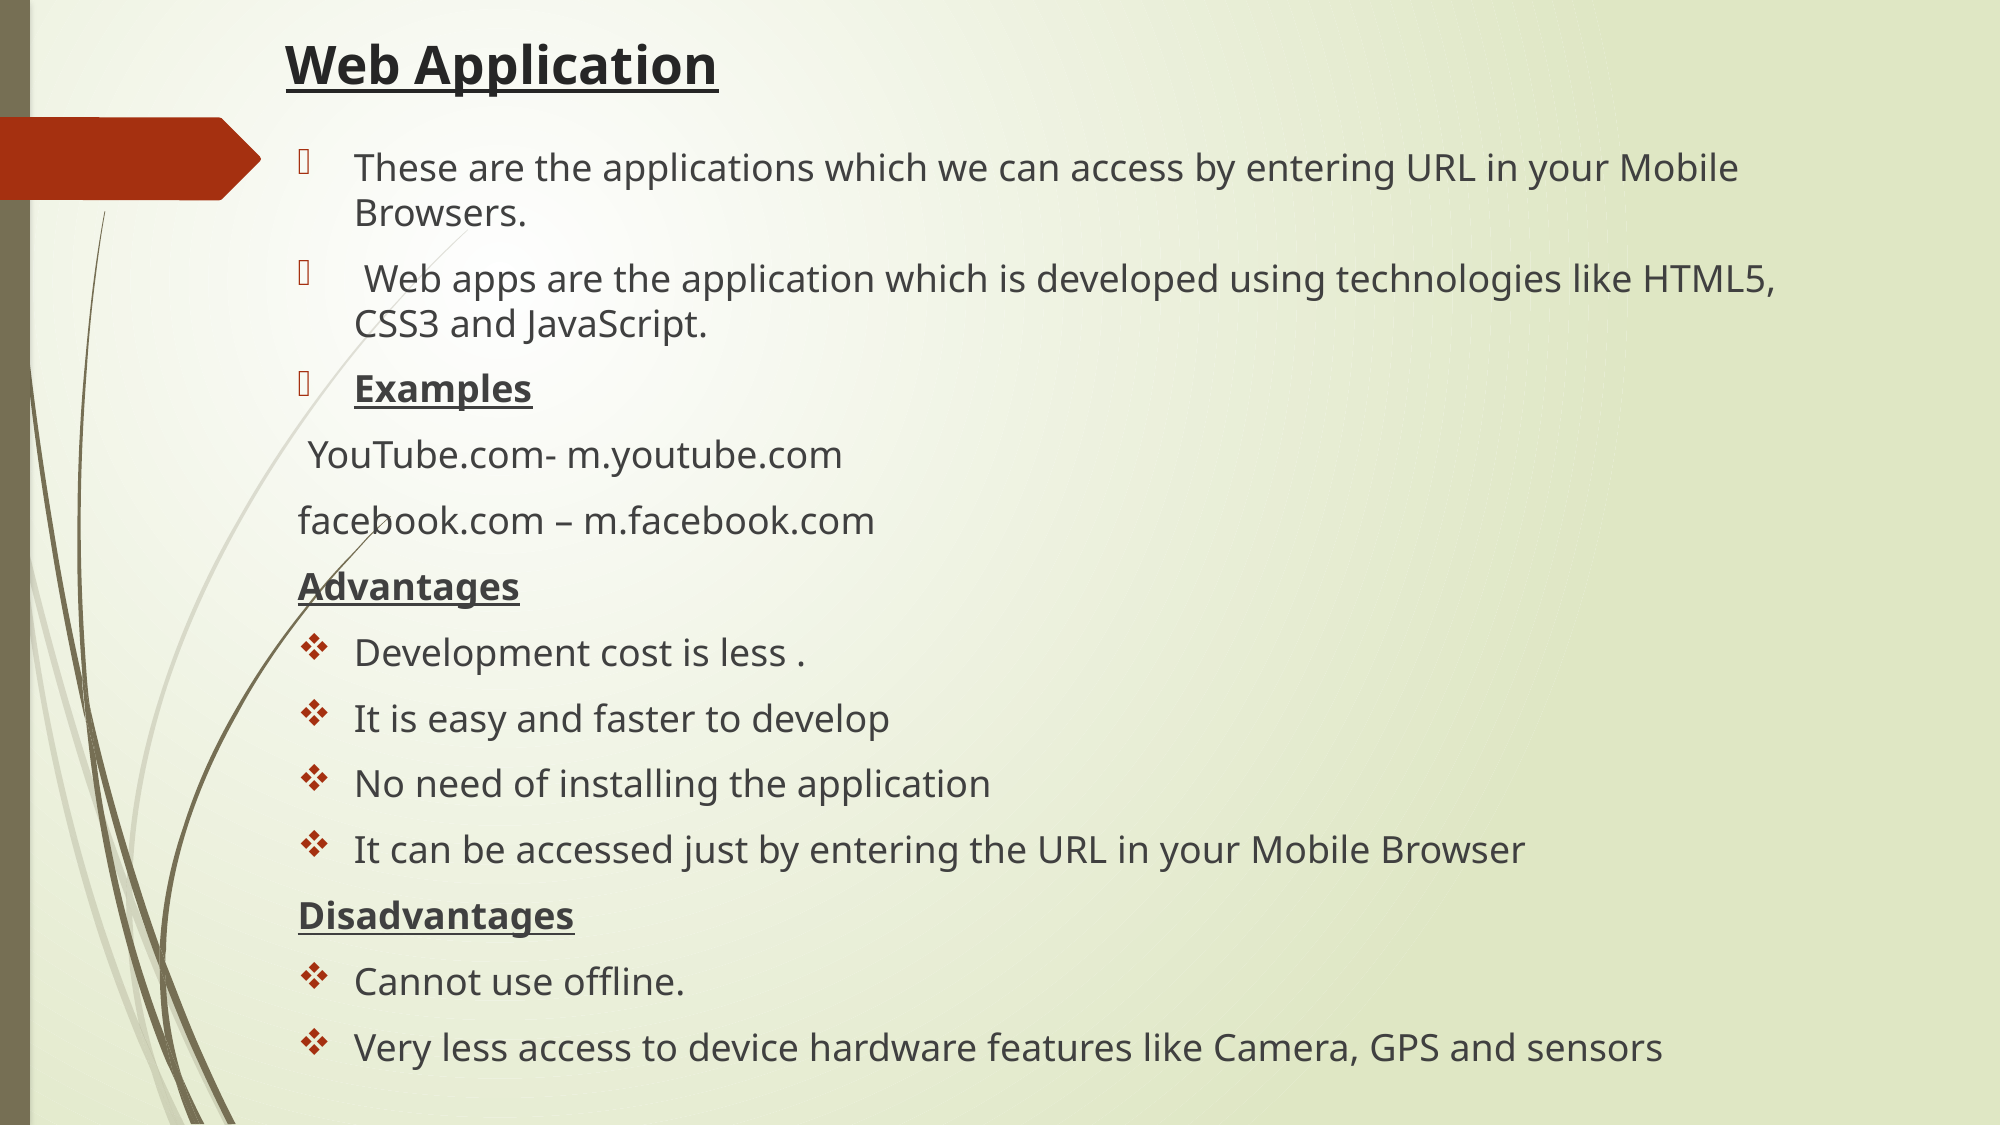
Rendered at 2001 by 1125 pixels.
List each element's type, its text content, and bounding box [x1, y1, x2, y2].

title Web Application [270, 24, 1888, 168]
list These are the applications which we can access by entering URL in your Mobile Browsers. Web apps are the application which is developed using technologies like HTML5, CSS3 and JavaScript. Examples YouTube.com- m.youtube.com facebook.com – m.facebook.com Advantages Development cost is less . It is easy and faster to develop No need of installing the application It can be accessed just by entering the URL in your Mobile Browser Disadvantages Cannot use offline. Very less access to device hardware features like Camera, GPS and sensors [282, 136, 1888, 1104]
